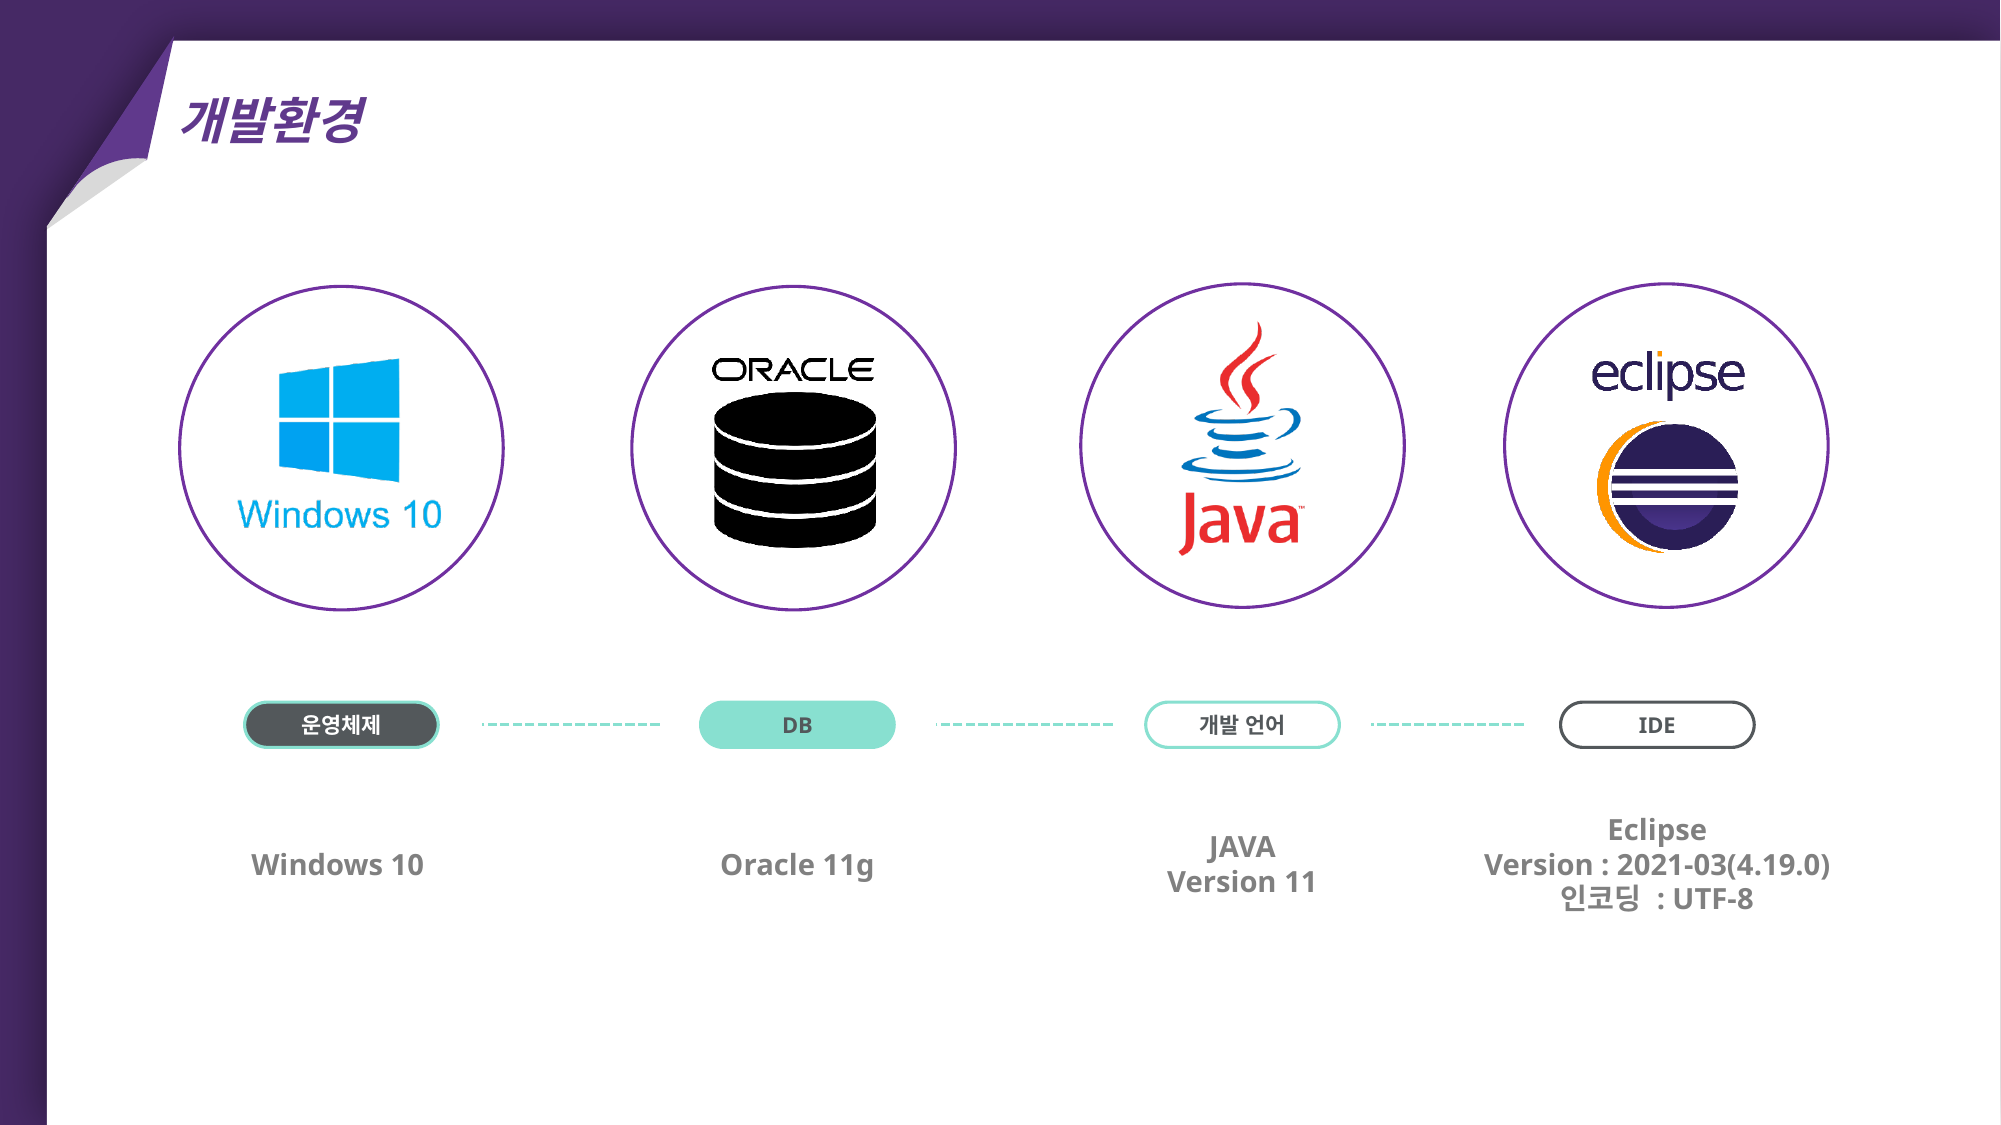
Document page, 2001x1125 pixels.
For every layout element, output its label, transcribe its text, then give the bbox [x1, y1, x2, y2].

text_box JAVA Version 11 [1048, 772, 1437, 954]
text_box Eclipse Version : 2021-03(4.19.0) 인코딩 : UTF-8 [1462, 772, 1852, 954]
picture [712, 358, 876, 548]
text_box [501, 415, 505, 481]
text_box [1579, 282, 1754, 308]
title 개발환경 [78, 14, 460, 232]
picture [177, 227, 501, 714]
text_box IDE [1559, 701, 1756, 749]
text_box 개발 언어 [1144, 701, 1341, 749]
text_box [1079, 337, 1121, 554]
text_box Windows 10 [146, 772, 536, 954]
text_box [1601, 595, 1731, 609]
picture [1477, 308, 1859, 595]
picture [1121, 318, 1361, 558]
text_box DB [699, 701, 896, 749]
text_box Oracle 11g [602, 772, 992, 954]
text_box [630, 285, 957, 611]
text_box 운영체제 [243, 714, 440, 749]
text_box [1124, 333, 1406, 609]
text_box [1141, 282, 1344, 318]
